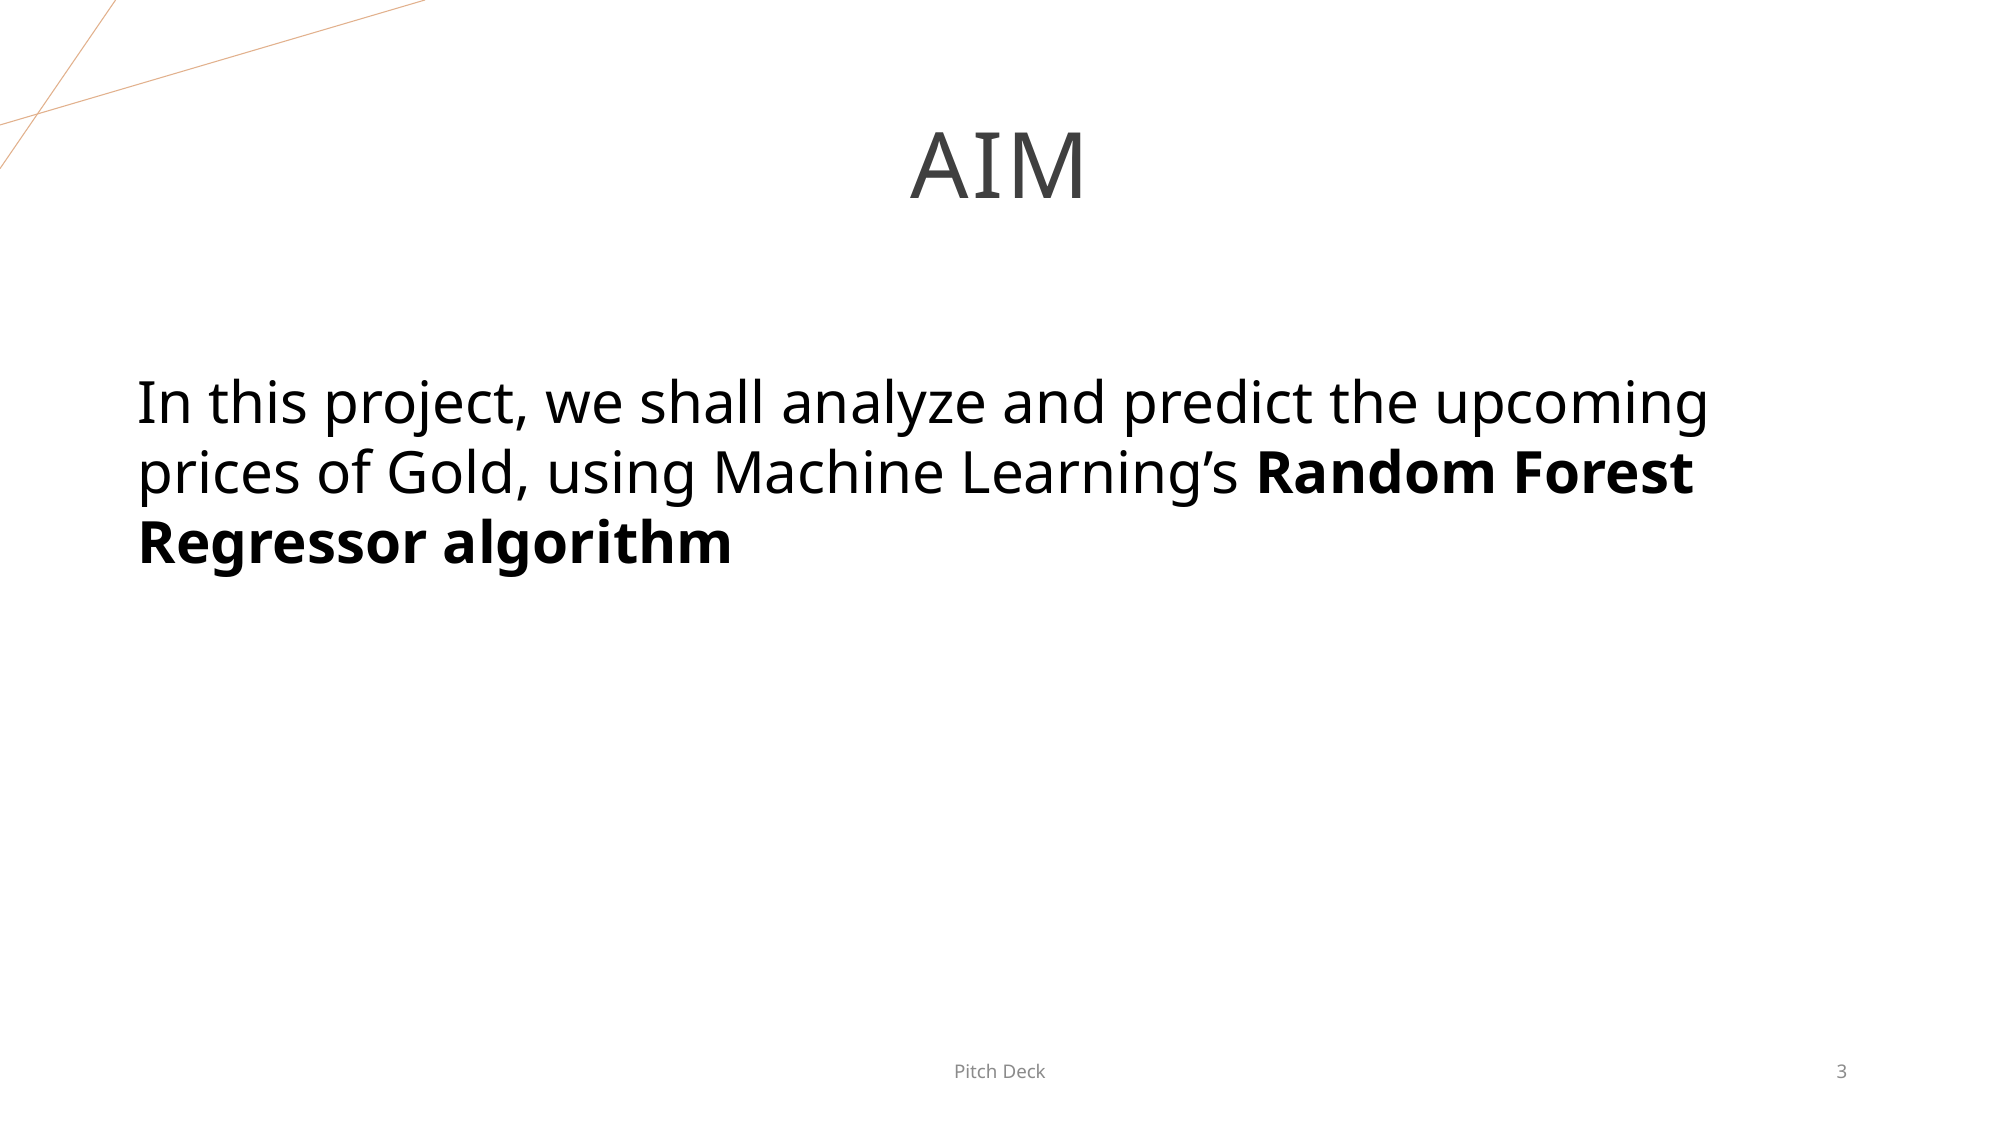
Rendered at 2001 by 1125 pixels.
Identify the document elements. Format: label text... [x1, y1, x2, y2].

slide_number 3 [1412, 1042, 1863, 1103]
title aim [137, 59, 1863, 278]
footer Pitch Deck [662, 1042, 1338, 1103]
text_box In this project, we shall analyze and predict the upcoming prices of Gold, using Machine Learning’s Random Forest Regressor algorithm [122, 358, 1876, 583]
